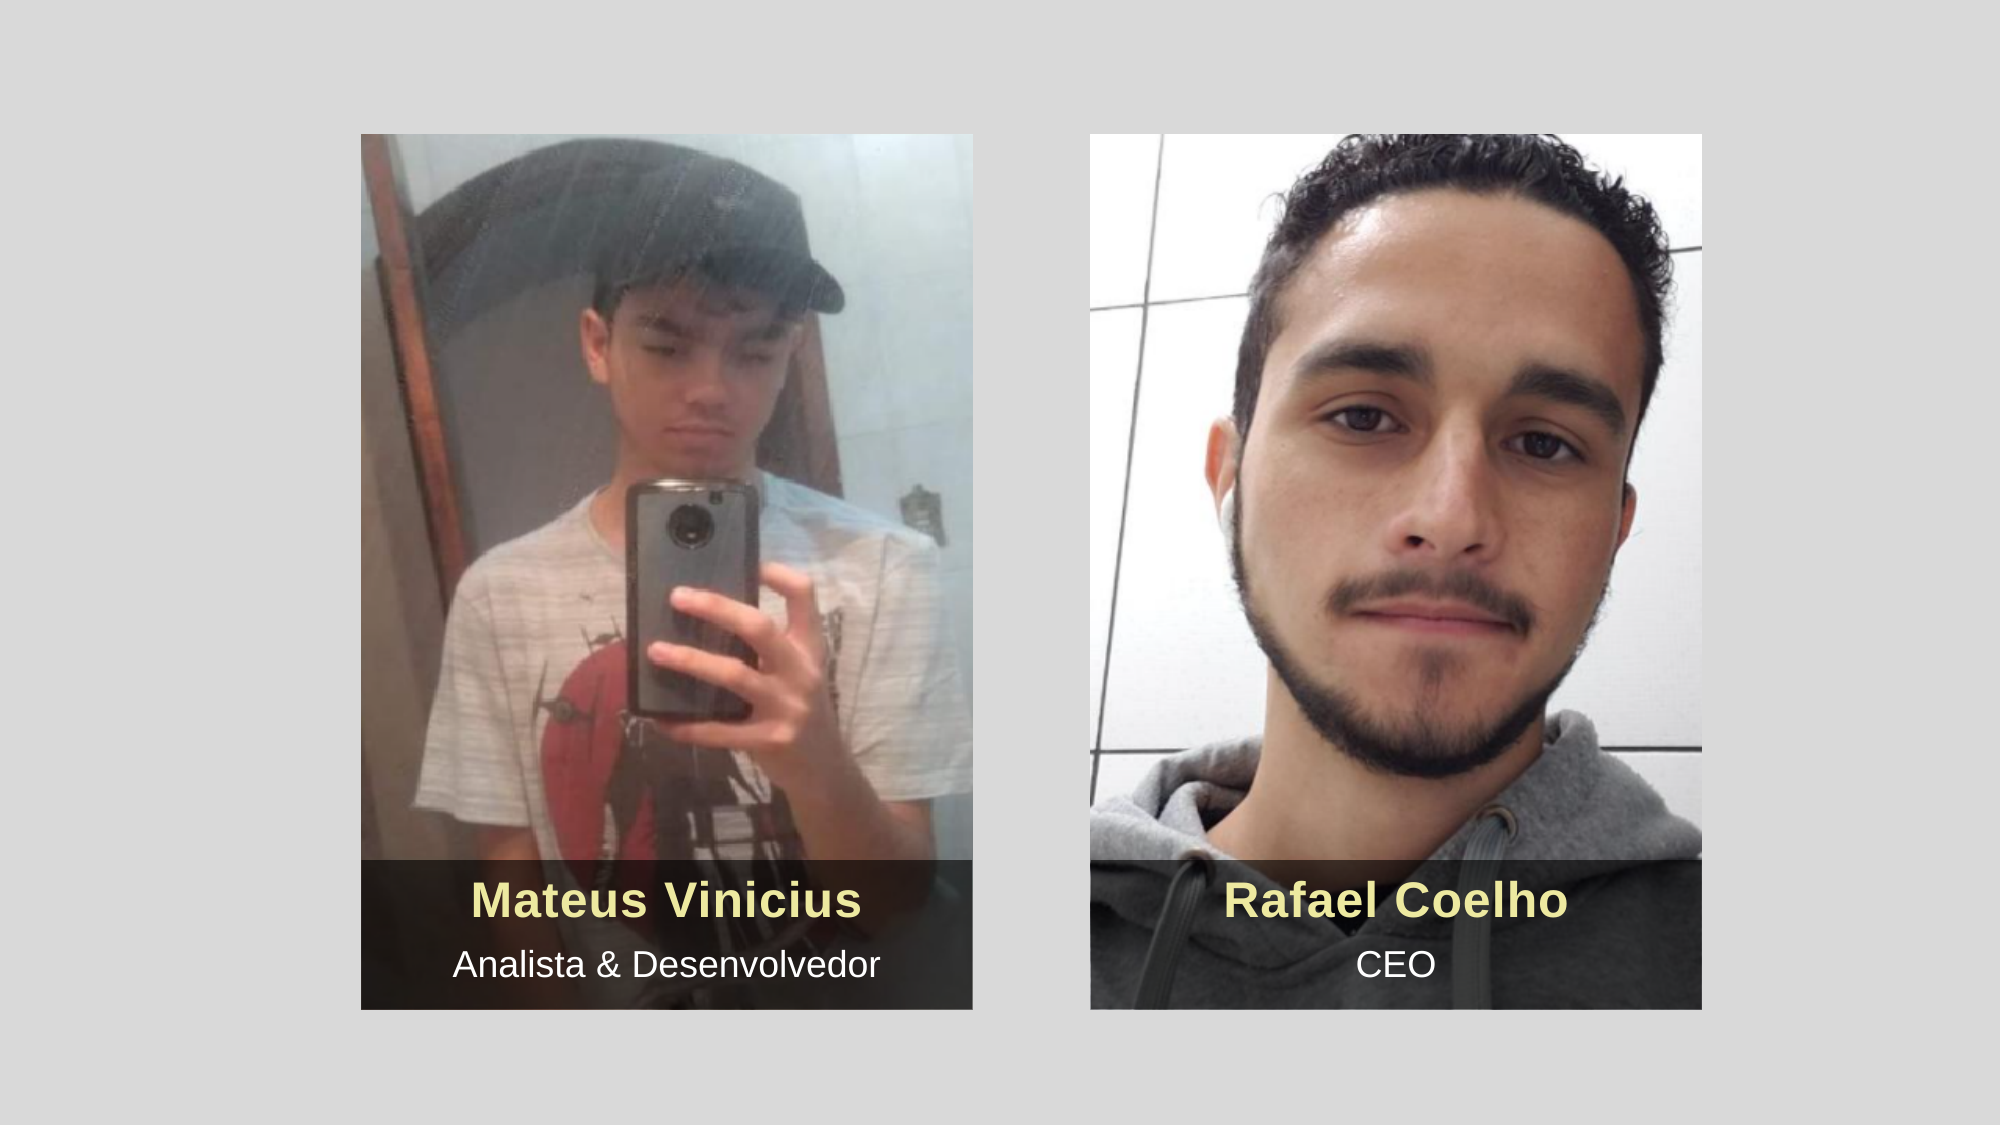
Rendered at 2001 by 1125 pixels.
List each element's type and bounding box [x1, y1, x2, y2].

text_box [1090, 134, 1702, 1010]
text_box [361, 134, 973, 1010]
